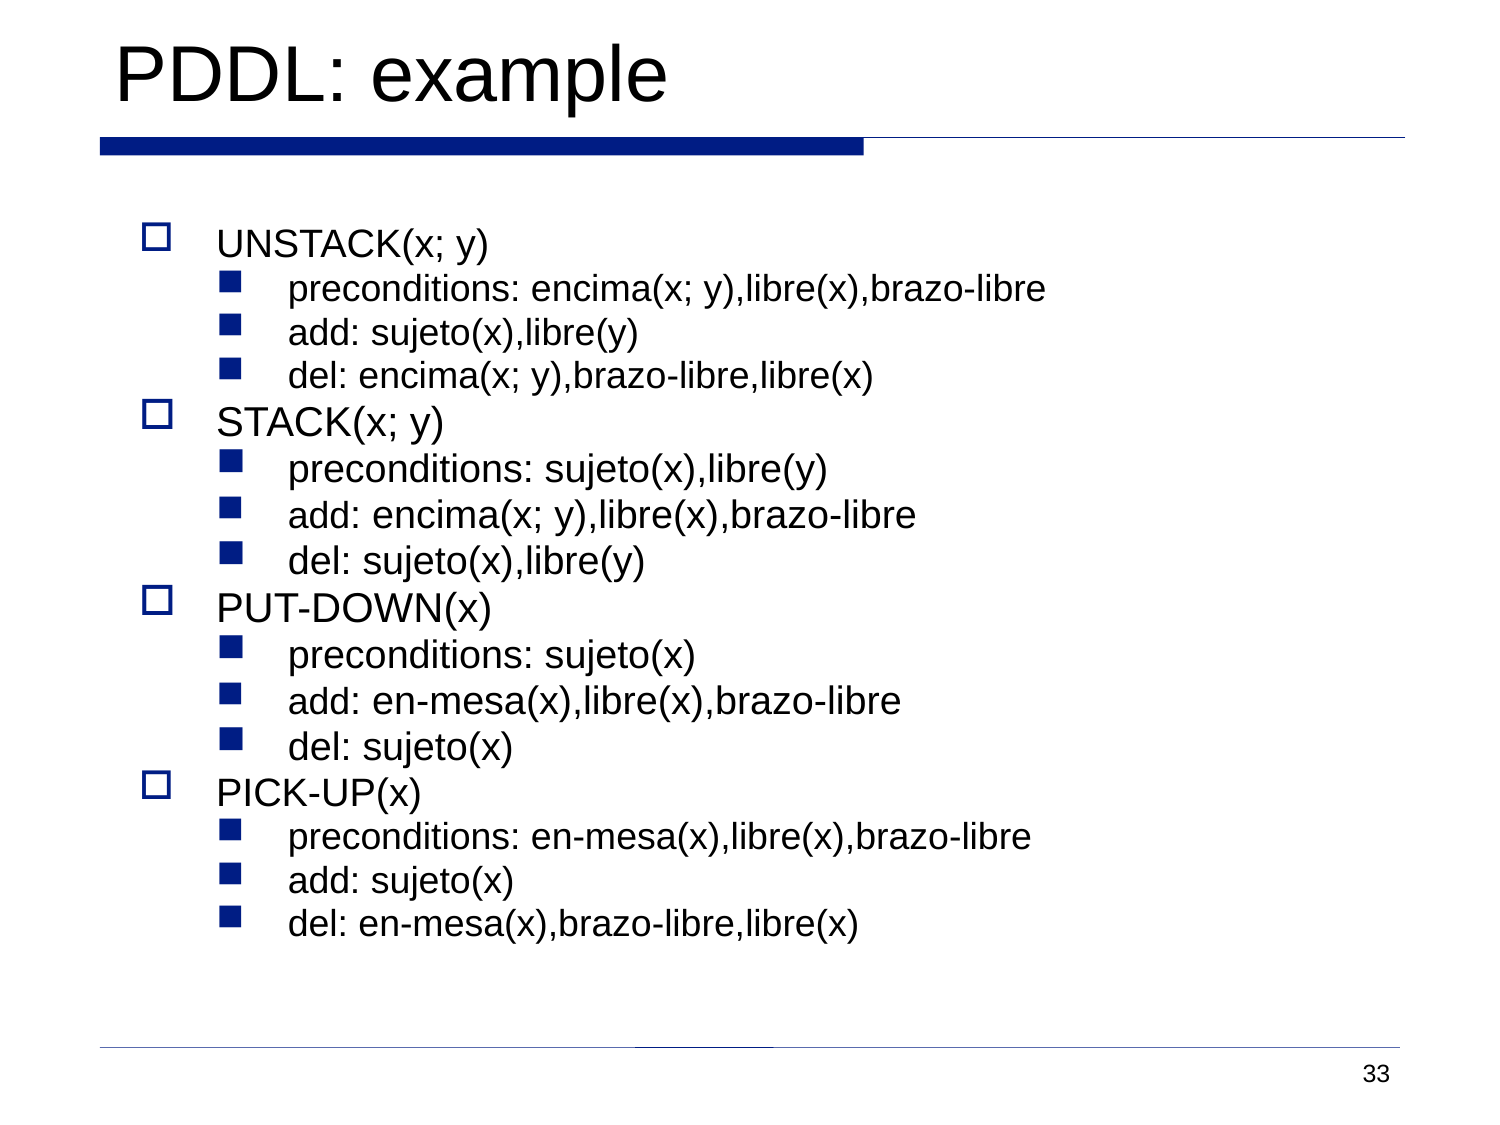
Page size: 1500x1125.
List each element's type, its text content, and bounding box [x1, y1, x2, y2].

list UNSTACK(x; y) preconditions: encima(x; y),libre(x),brazo-libre add: sujeto(x),libre(y) del: encima(x; y),brazo-libre,libre(x) STACK(x; y) preconditions: sujeto(x),libre(y) add: encima(x; y),libre(x),brazo-libre del: sujeto(x),libre(y) PUT-DOWN(x) preconditions: sujeto(x) add: en-mesa(x),libre(x),brazo-libre del: sujeto(x) PICK-UP(x) preconditions: en-mesa(x),libre(x),brazo-libre add: sujeto(x) del: en-mesa(x),brazo-libre,libre(x) [123, 220, 1450, 1083]
title PDDL: example [99, 24, 1413, 125]
